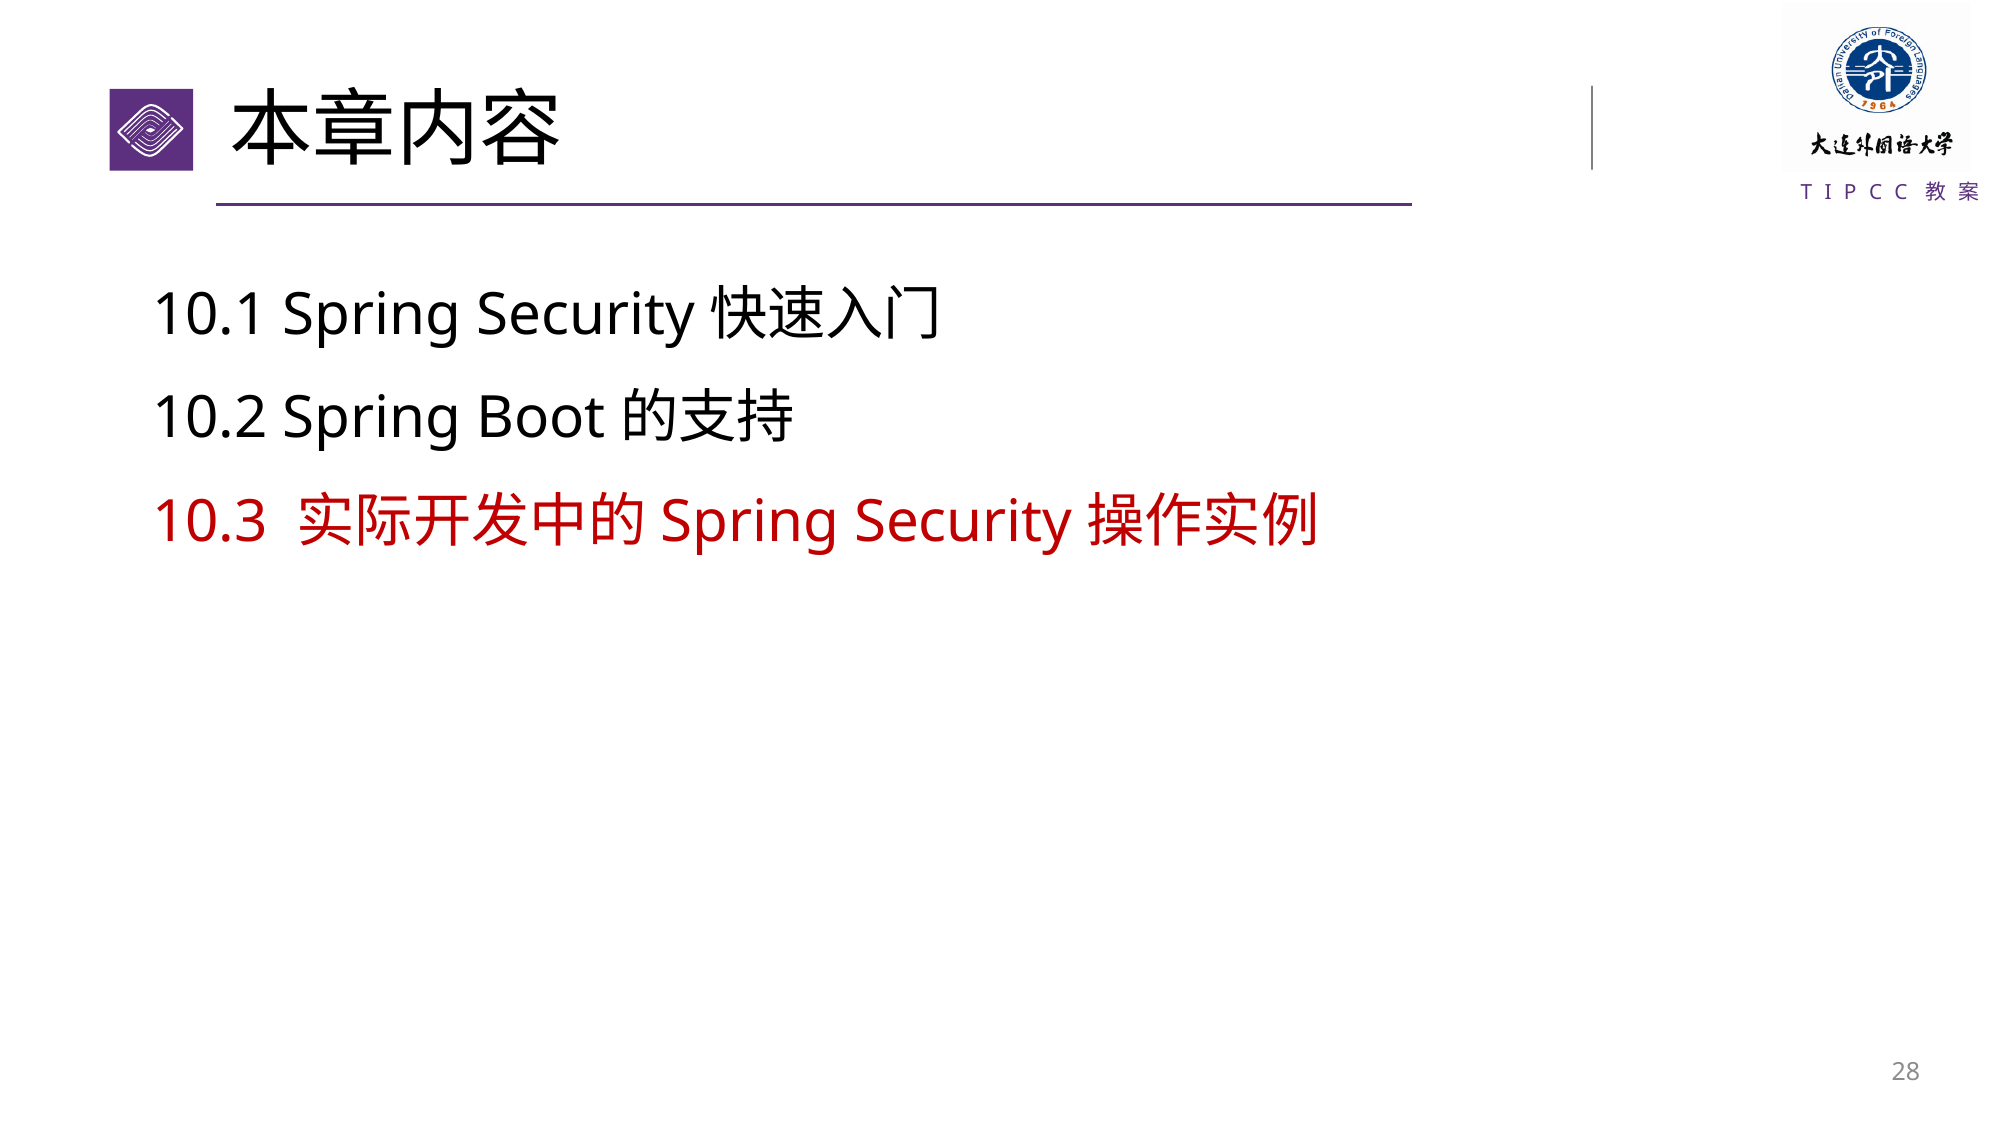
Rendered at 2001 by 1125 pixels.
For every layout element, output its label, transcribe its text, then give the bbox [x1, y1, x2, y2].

list 10.1 Spring Security快速入门 10.2 Spring Boot的支持 10.3 实际开发中的Spring Security操作实例 [137, 247, 1863, 1001]
picture [1782, 2, 1971, 172]
slide_number 27 [1485, 1042, 1936, 1103]
title 本章内容 [214, 59, 1564, 205]
